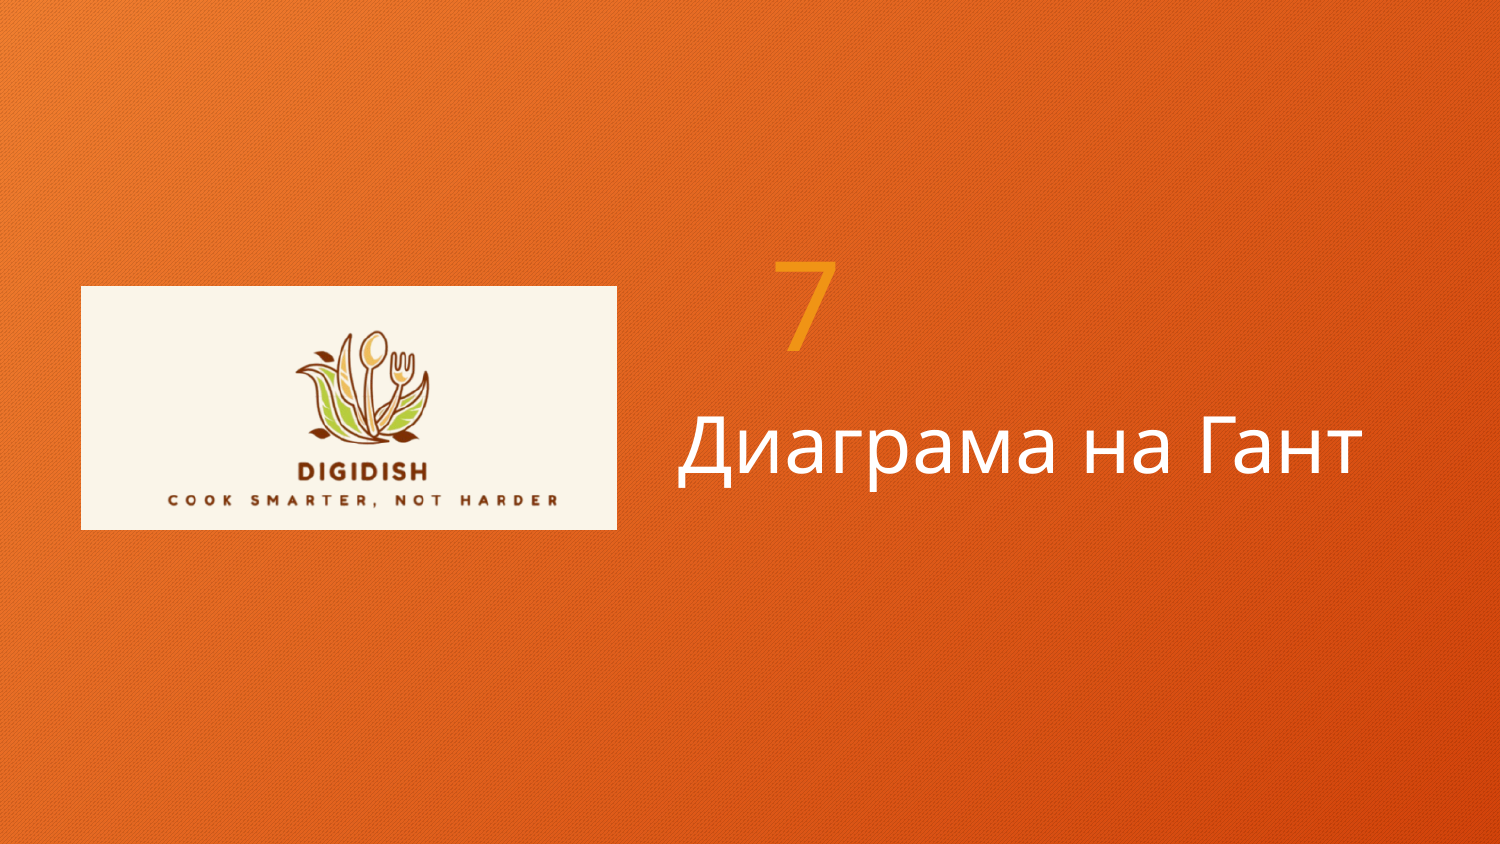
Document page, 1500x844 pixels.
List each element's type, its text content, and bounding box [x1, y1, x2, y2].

picture [80, 286, 618, 531]
title Диаграма на Гант [663, 390, 1383, 613]
title 7 [663, 242, 949, 381]
